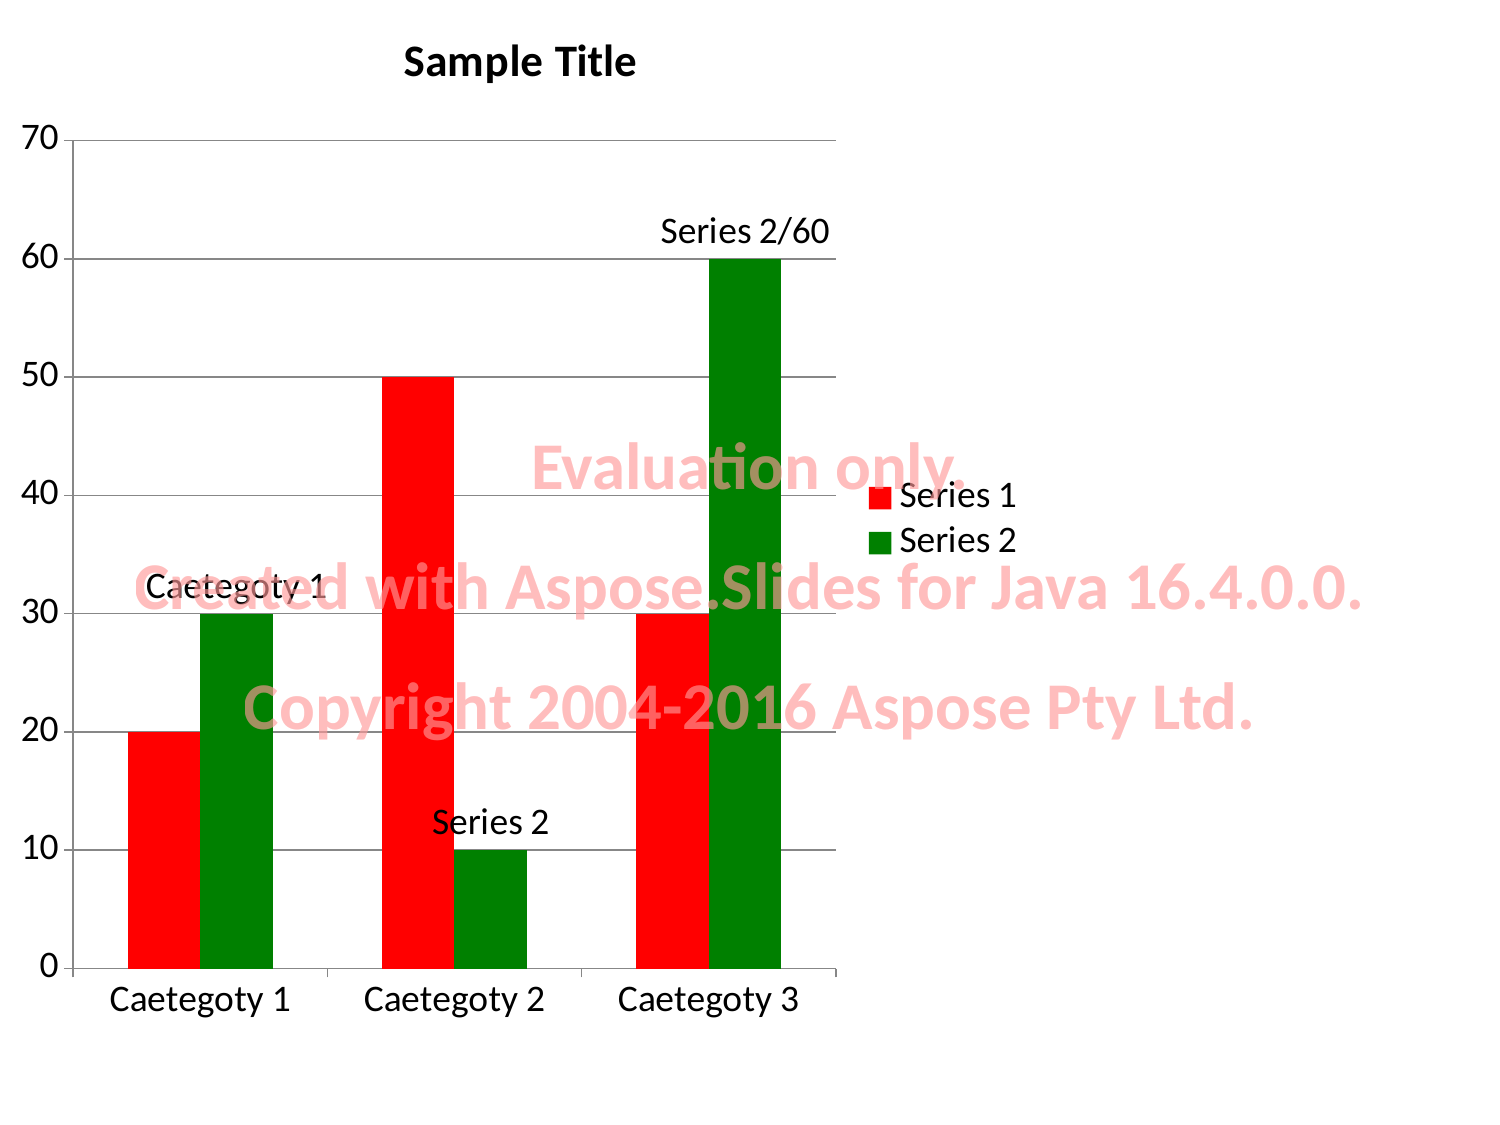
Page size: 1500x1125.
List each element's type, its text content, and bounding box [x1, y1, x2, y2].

text_box Evaluation only. Created with Aspose.Slides for Java 16.4.0.0. Copyright 2004-2016 Aspose Pty Ltd. [1046, 375, 1380, 750]
chart [0, 0, 1042, 1042]
